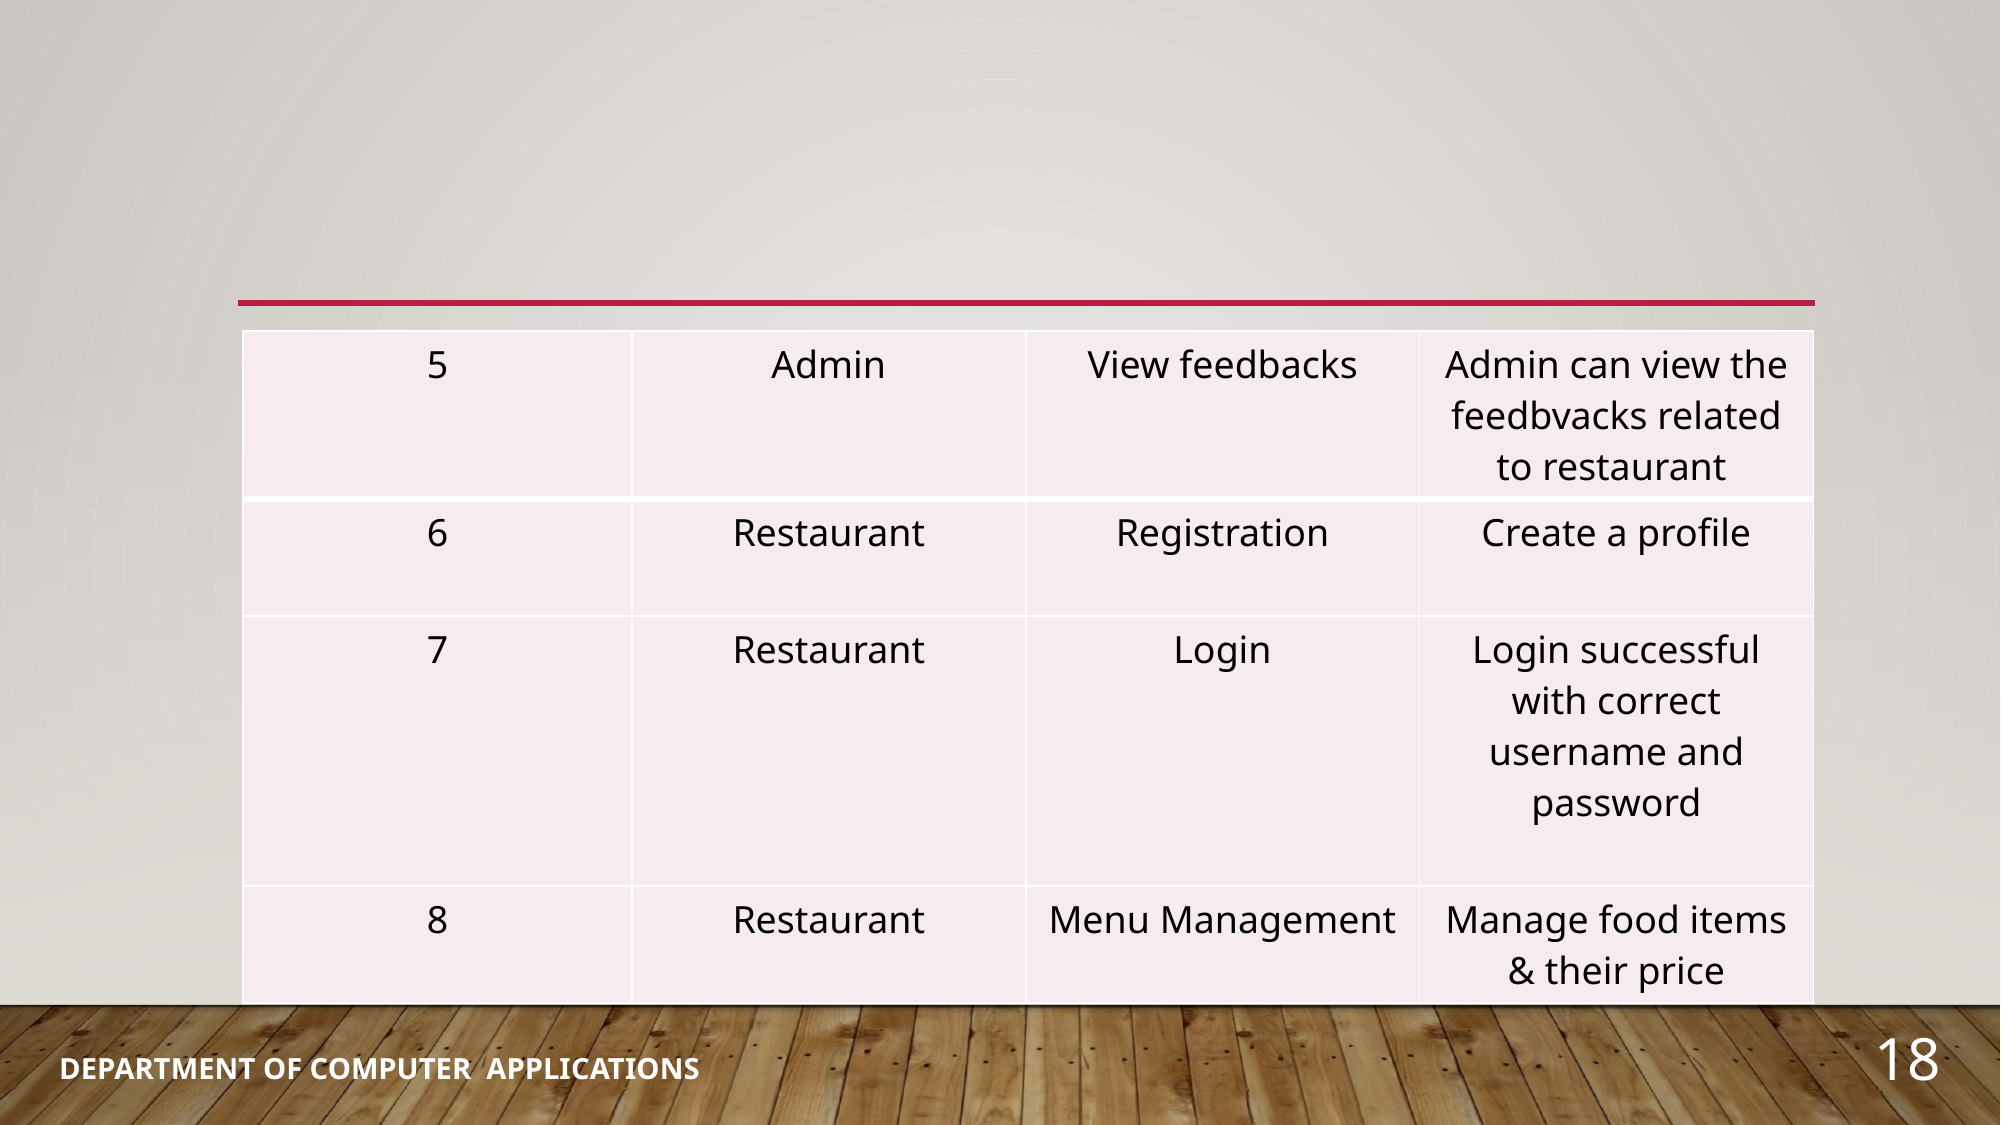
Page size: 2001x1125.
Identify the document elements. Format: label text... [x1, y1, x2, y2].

table_header Admin can view the feedbvacks related to restaurant [1420, 332, 1813, 496]
table_cell Restaurant [633, 617, 1025, 885]
table_cell Restaurant [633, 502, 1025, 615]
table_cell Create a profile [1420, 502, 1813, 615]
text_box DEPARTMENT OF COMPUTER APPLICATIONS [44, 1038, 794, 1098]
table_header Admin [633, 332, 1025, 496]
table_header View feedbacks [1027, 332, 1419, 496]
table_cell Login [1027, 617, 1419, 885]
table_cell Registration [1027, 502, 1419, 615]
table_cell Manage food items & their price [1420, 887, 1813, 1002]
table_cell 6 [244, 502, 631, 615]
table_cell 8 [244, 887, 631, 1002]
table_cell Menu Management [1027, 887, 1419, 1002]
table_header 5 [244, 332, 631, 496]
table_cell Restaurant [633, 887, 1025, 1002]
table_cell Login successful with correct username and password [1420, 617, 1813, 885]
text_box 18 [1822, 1014, 1956, 1098]
picture [0, 1005, 2000, 1125]
table_cell 7 [244, 617, 631, 885]
